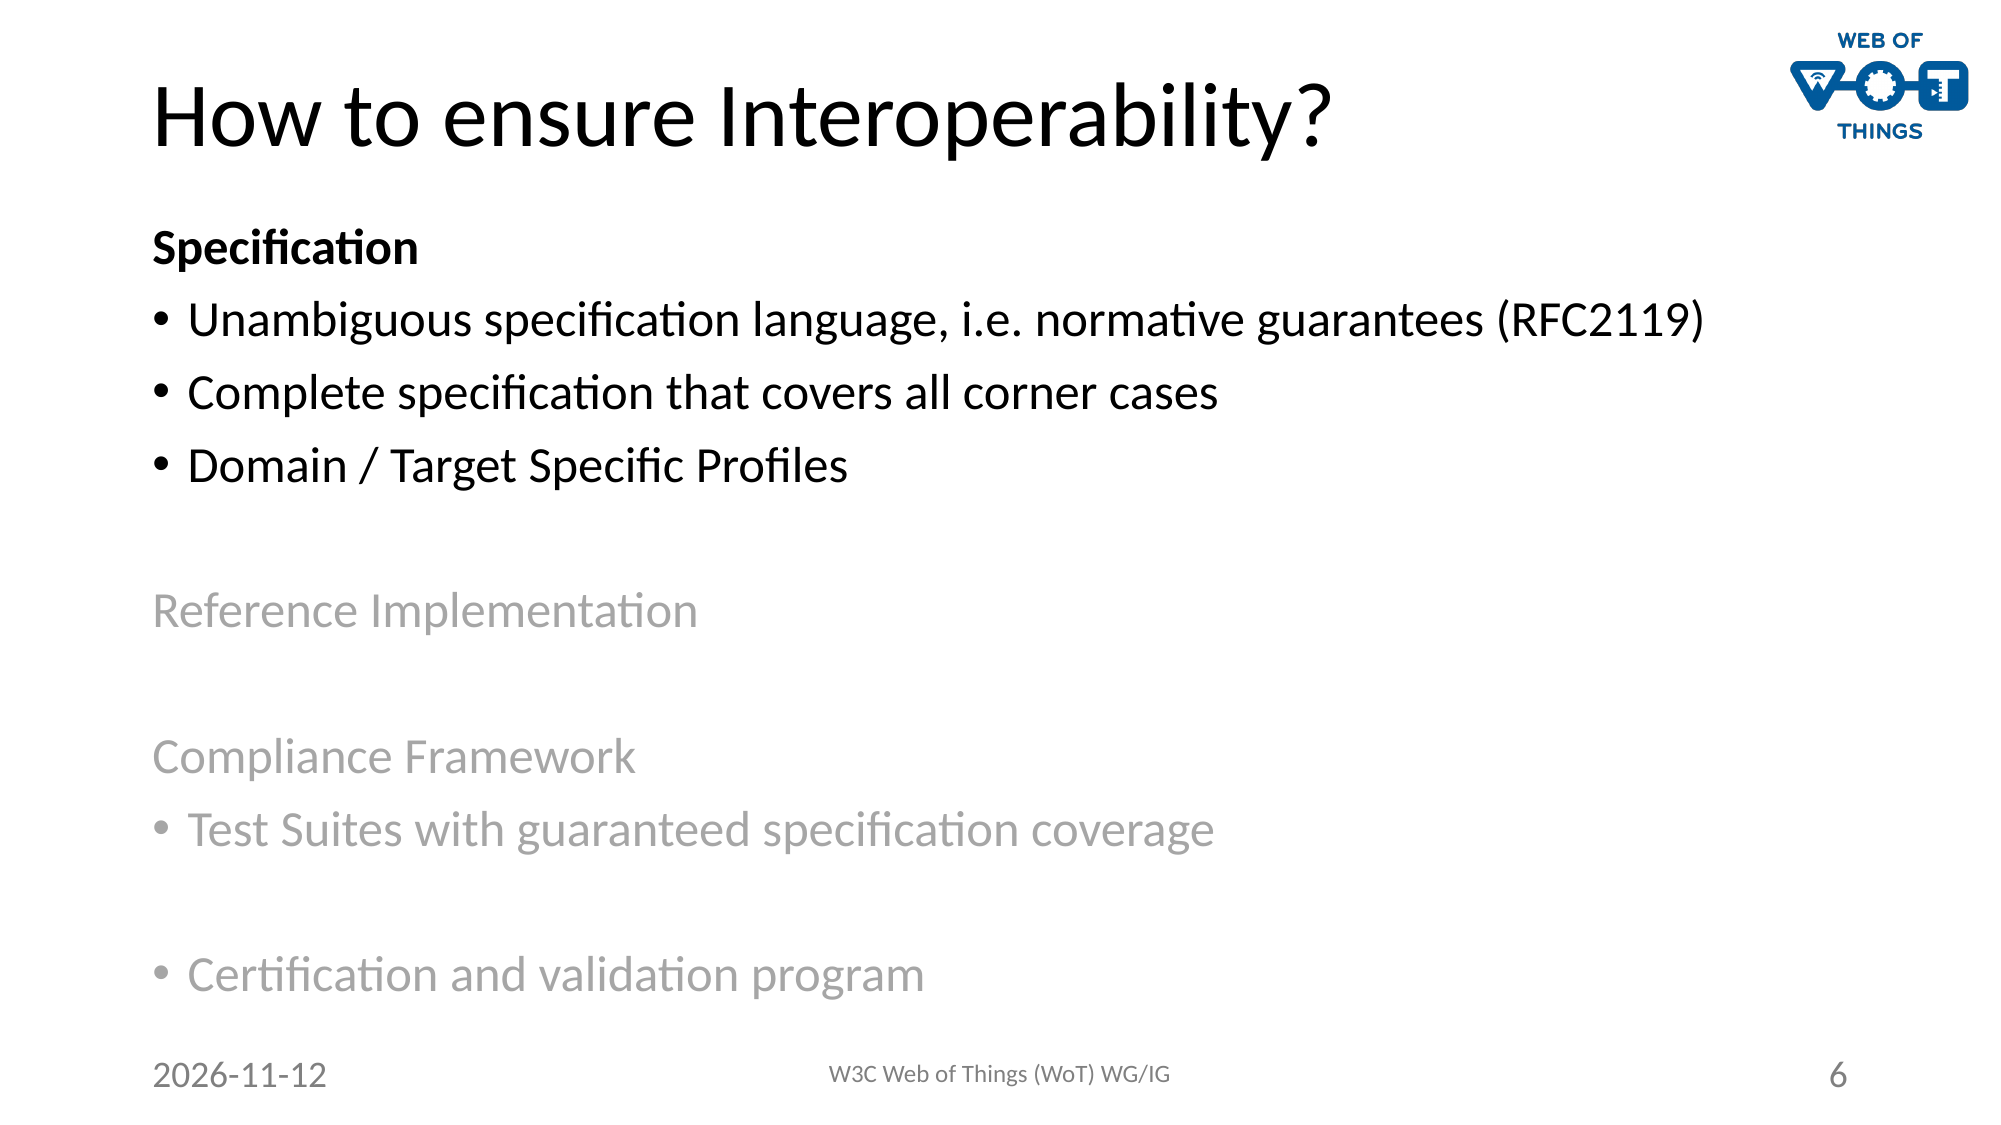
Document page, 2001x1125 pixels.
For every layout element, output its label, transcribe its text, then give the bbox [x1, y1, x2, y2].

list Specification Unambiguous specification language, i.e. normative guarantees (RFC2119) Complete specification that covers all corner cases Domain / Target Specific Profiles Reference Implementation Compliance Framework Test Suites with guaranteed specification coverage Certification and validation program [137, 212, 1863, 1014]
title How to ensure Interoperability? [137, 59, 1863, 212]
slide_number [137, 1042, 588, 1103]
slide_number 6 [1412, 1042, 1863, 1103]
footer W3C Web of Things (WoT) WG/IG [662, 1042, 1338, 1103]
picture [1773, 22, 1985, 149]
